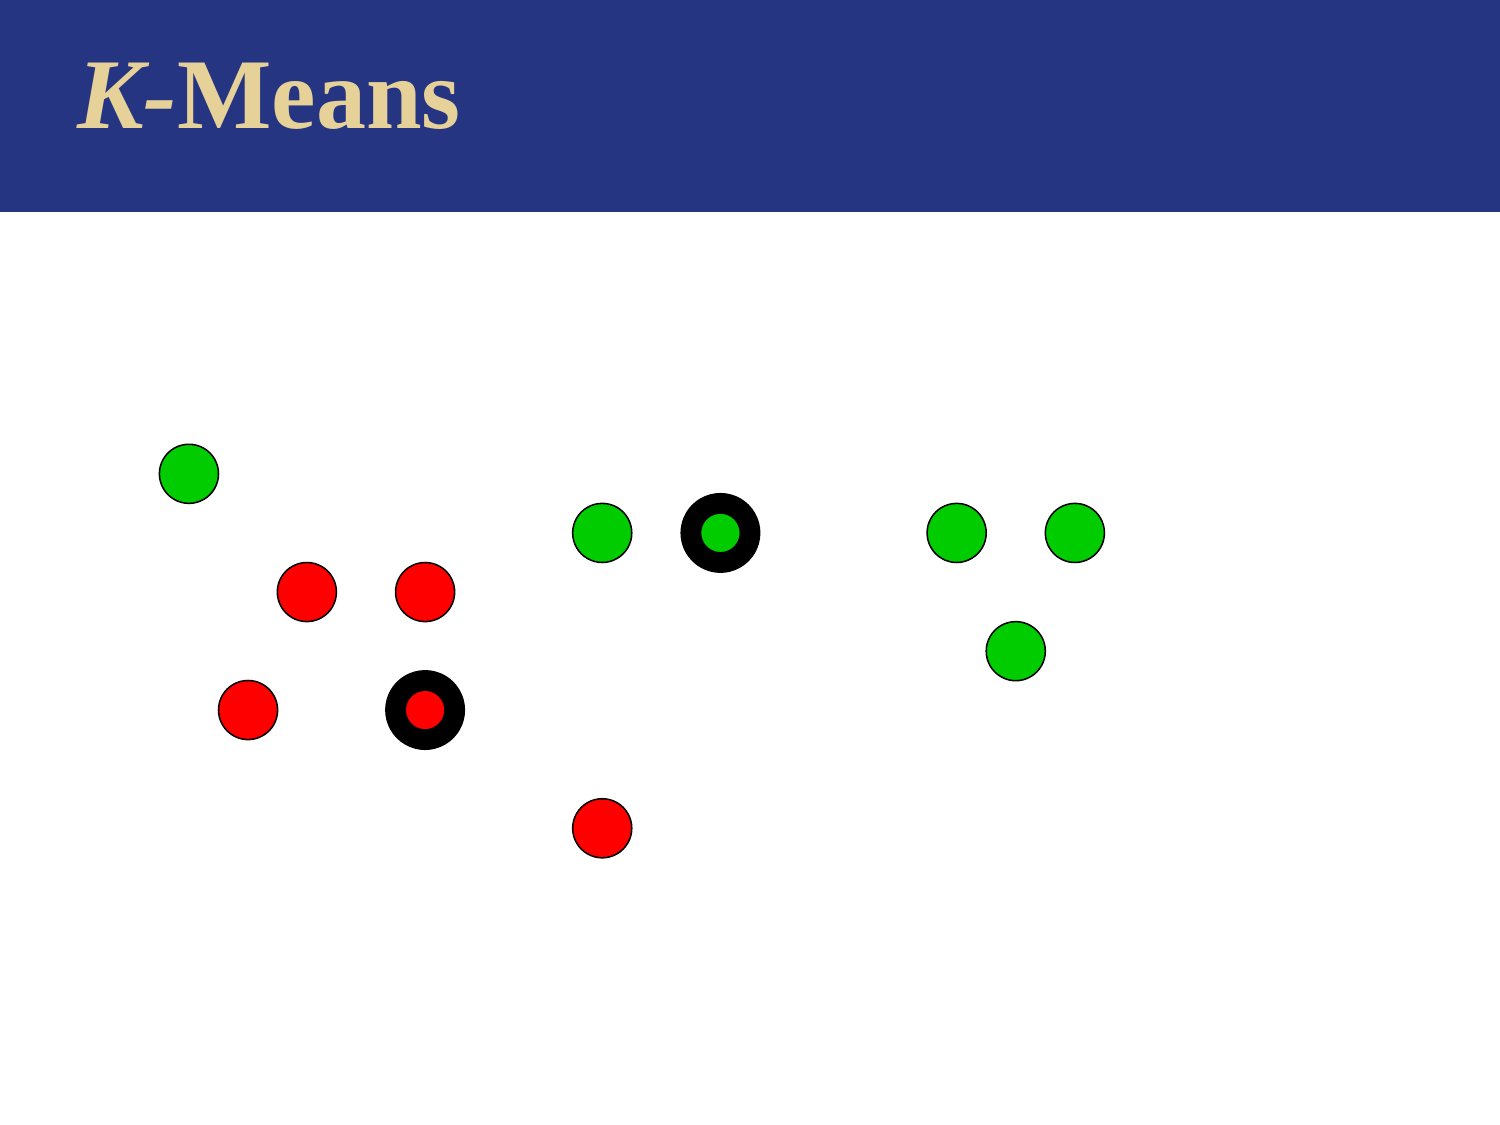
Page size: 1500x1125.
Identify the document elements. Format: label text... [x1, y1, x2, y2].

text_box [159, 444, 219, 504]
text_box [218, 680, 278, 740]
title K-Means [37, 53, 1343, 163]
text_box [572, 503, 632, 563]
text_box [395, 680, 455, 740]
text_box [395, 562, 455, 622]
text_box [1045, 503, 1105, 563]
text_box [572, 798, 632, 858]
text_box [277, 562, 337, 622]
text_box [927, 503, 987, 563]
text_box [62, 78, 1368, 188]
text_box [690, 503, 751, 563]
text_box [986, 621, 1046, 681]
